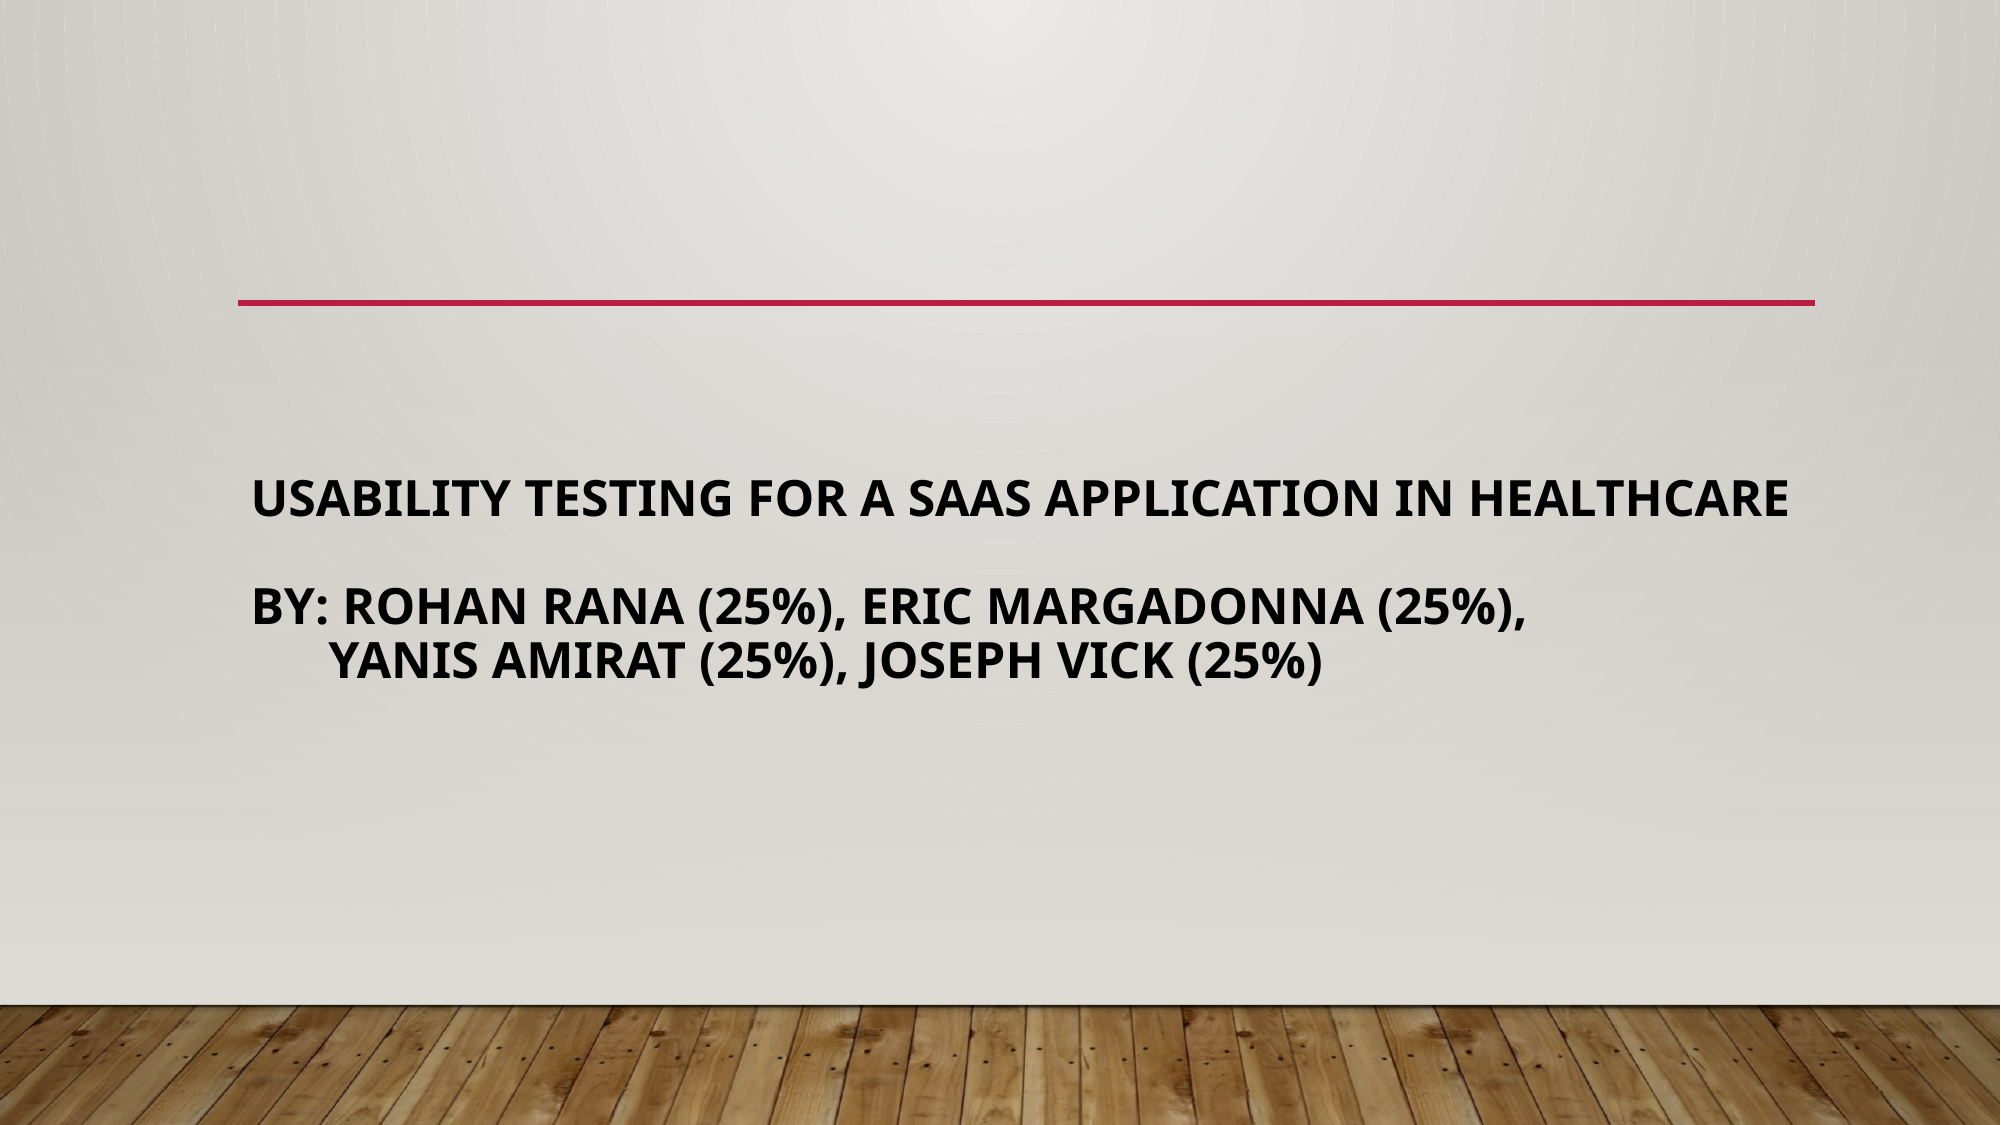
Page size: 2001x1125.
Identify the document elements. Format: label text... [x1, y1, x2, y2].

picture [0, 1005, 2000, 1125]
title Usability testing for a SaaS Application in Healthcare By: Rohan Rana (25%), Eric Margadonna (25%), Yanis Amirat (25%), Joseph vick (25%) [235, 357, 1811, 777]
